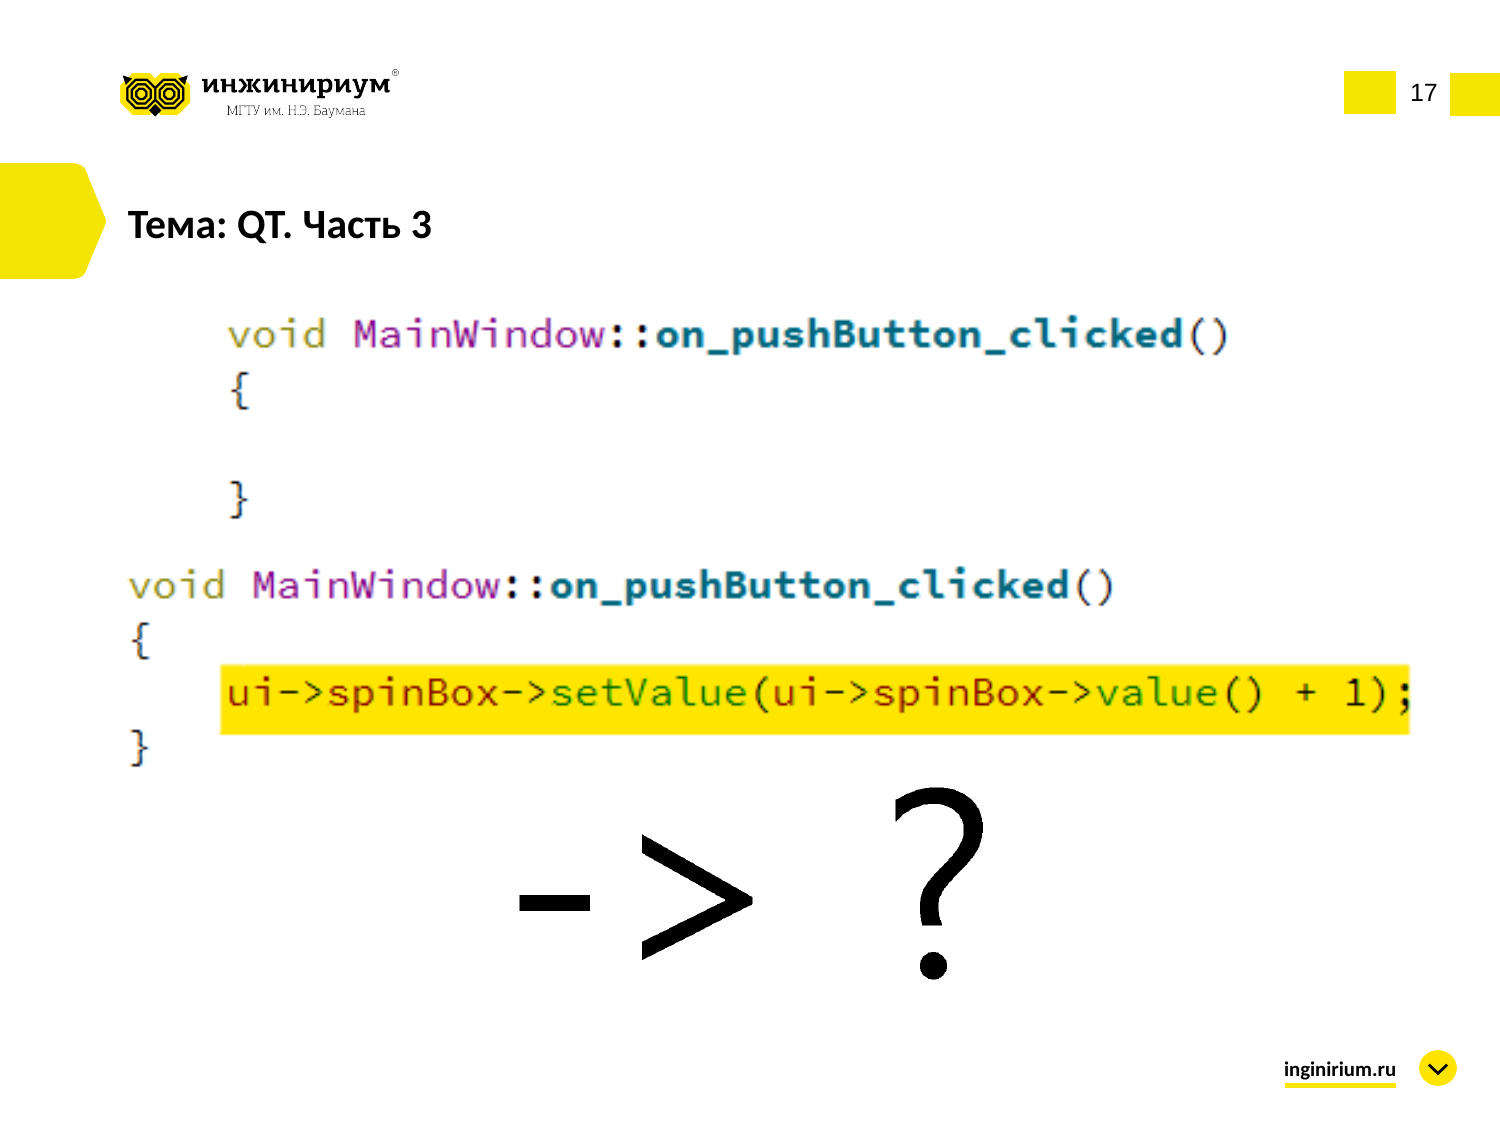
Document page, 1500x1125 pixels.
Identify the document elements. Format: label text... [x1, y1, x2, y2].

picture [224, 311, 1241, 535]
picture [1284, 1083, 1396, 1088]
picture [0, 163, 106, 279]
picture [1344, 71, 1396, 115]
text_box inginirium.ru [1263, 1047, 1412, 1088]
text_box 17 [1395, 68, 1457, 134]
picture [120, 68, 399, 119]
picture [1419, 1049, 1457, 1086]
picture [1449, 73, 1500, 116]
text_box Тема: QT. Часть 3 [113, 189, 1353, 293]
text_box [121, 311, 970, 558]
picture [120, 560, 1416, 1003]
